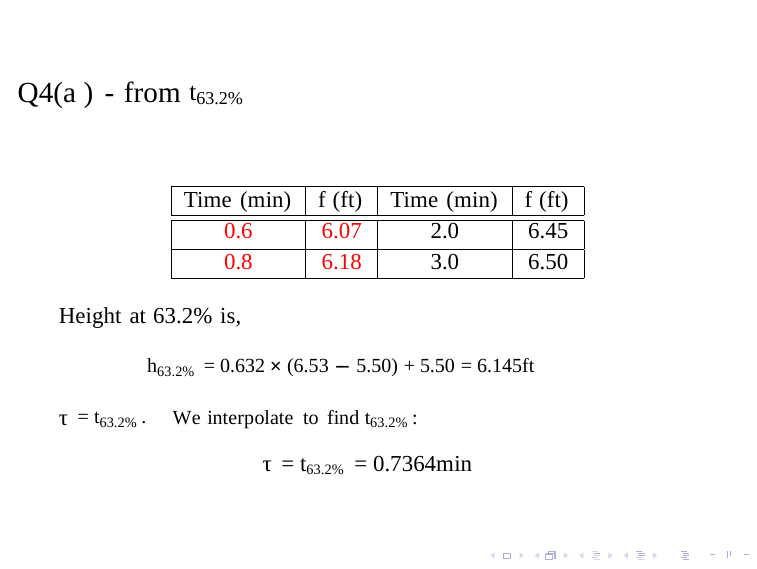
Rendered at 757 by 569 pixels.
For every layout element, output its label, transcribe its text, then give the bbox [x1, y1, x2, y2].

text_box We interpolate to find t63.2% : τ = t63.2% = 0.7364min [170, 405, 498, 487]
text_box 6.45 [512, 218, 585, 249]
text_box [563, 552, 569, 559]
text_box 0.8 [171, 249, 305, 279]
text_box Time (min) [377, 186, 512, 218]
text_box Time (min) [171, 186, 305, 218]
text_box [0, 58, 757, 120]
text_box f (ft) [305, 186, 377, 218]
text_box t63.2% [187, 77, 261, 115]
text_box h63.2% = 0.632 × (6.53 − 5.50) + 5.50 = 6.145ft [144, 354, 614, 389]
text_box f (ft) [512, 186, 585, 218]
text_box 6.50 [512, 249, 585, 279]
text_box τ [56, 405, 75, 433]
text_box [546, 552, 554, 560]
text_box Q4(a ) - from [15, 77, 187, 112]
text_box 3.0 [377, 249, 512, 279]
text_box 0.6 [171, 218, 305, 249]
text_box = t63.2% . [75, 405, 169, 436]
text_box 6.18 [305, 249, 377, 279]
text_box 6.07 [305, 218, 377, 249]
text_box Height at 63.2% is, [56, 303, 249, 331]
text_box 2.0 [377, 218, 512, 249]
